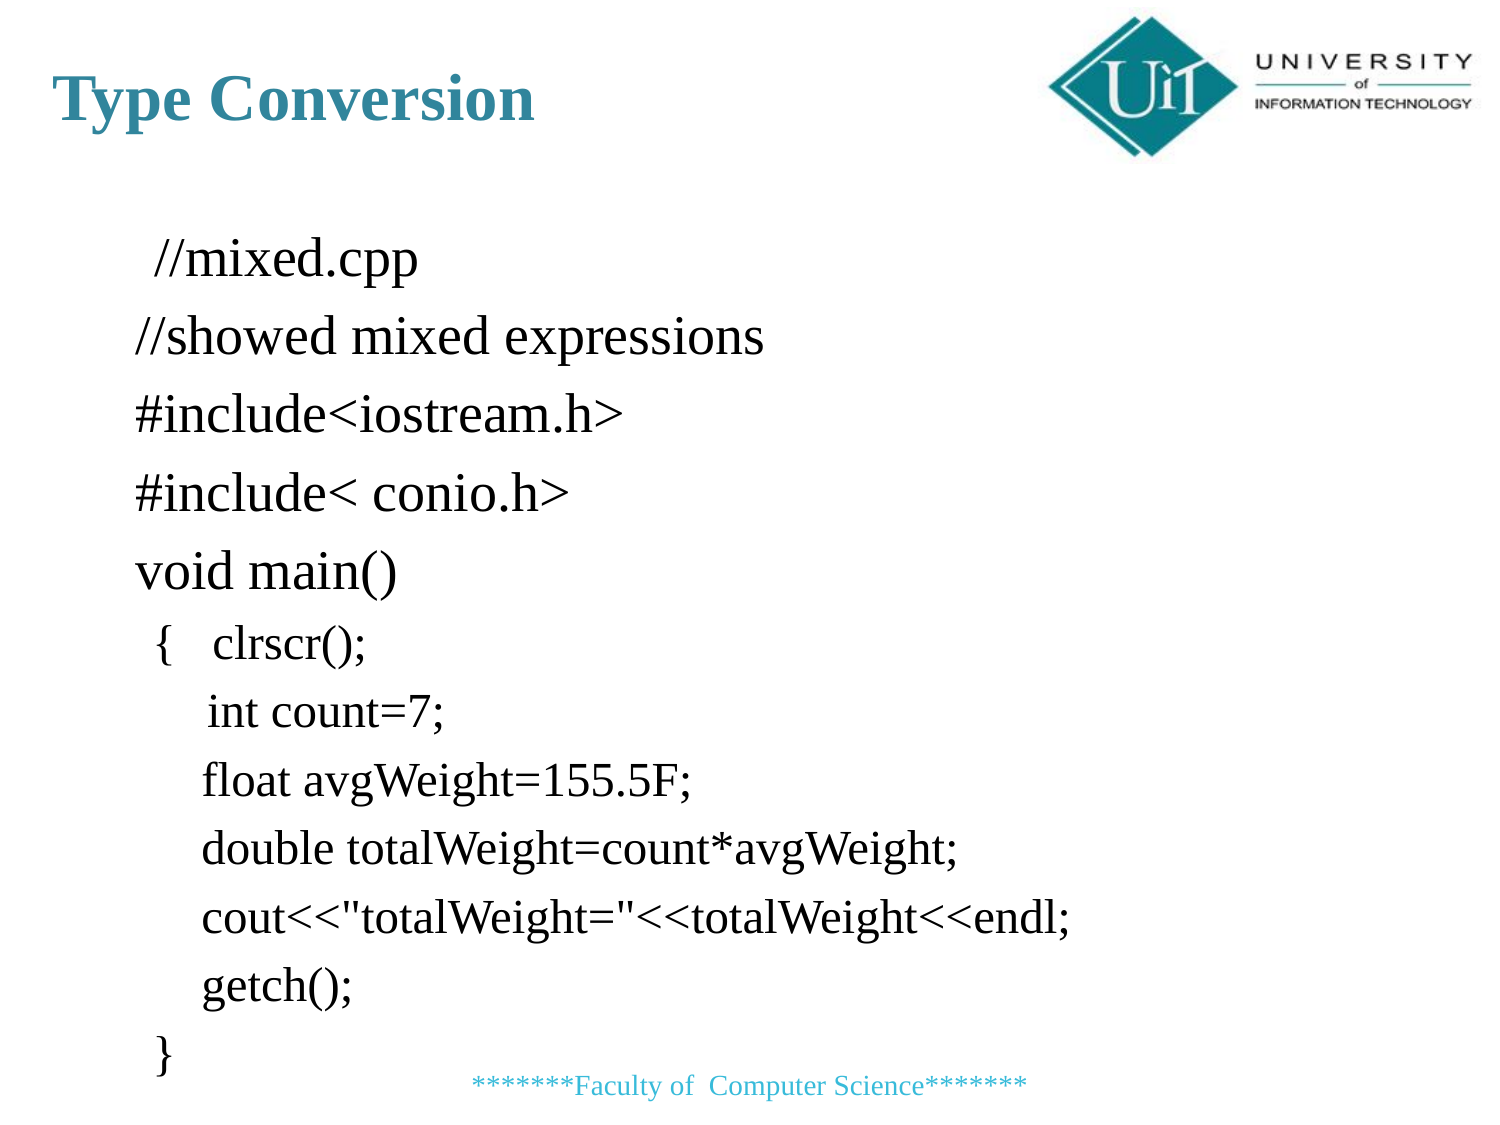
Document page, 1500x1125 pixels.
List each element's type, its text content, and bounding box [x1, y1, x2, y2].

title Type Conversion [37, 12, 988, 175]
picture [1037, 7, 1498, 164]
footer *******Faculty of Computer Science******* [0, 1042, 1500, 1125]
list //mixed.cpp //showed mixed expressions #include<iostream.h> #include< conio.h> void main() { clrscr(); int count=7; float avgWeight=155.5F; double totalWeight=count*avgWeight; cout<<"totalWeight="<<totalWeight<<endl; getch(); } [69, 212, 1482, 1042]
